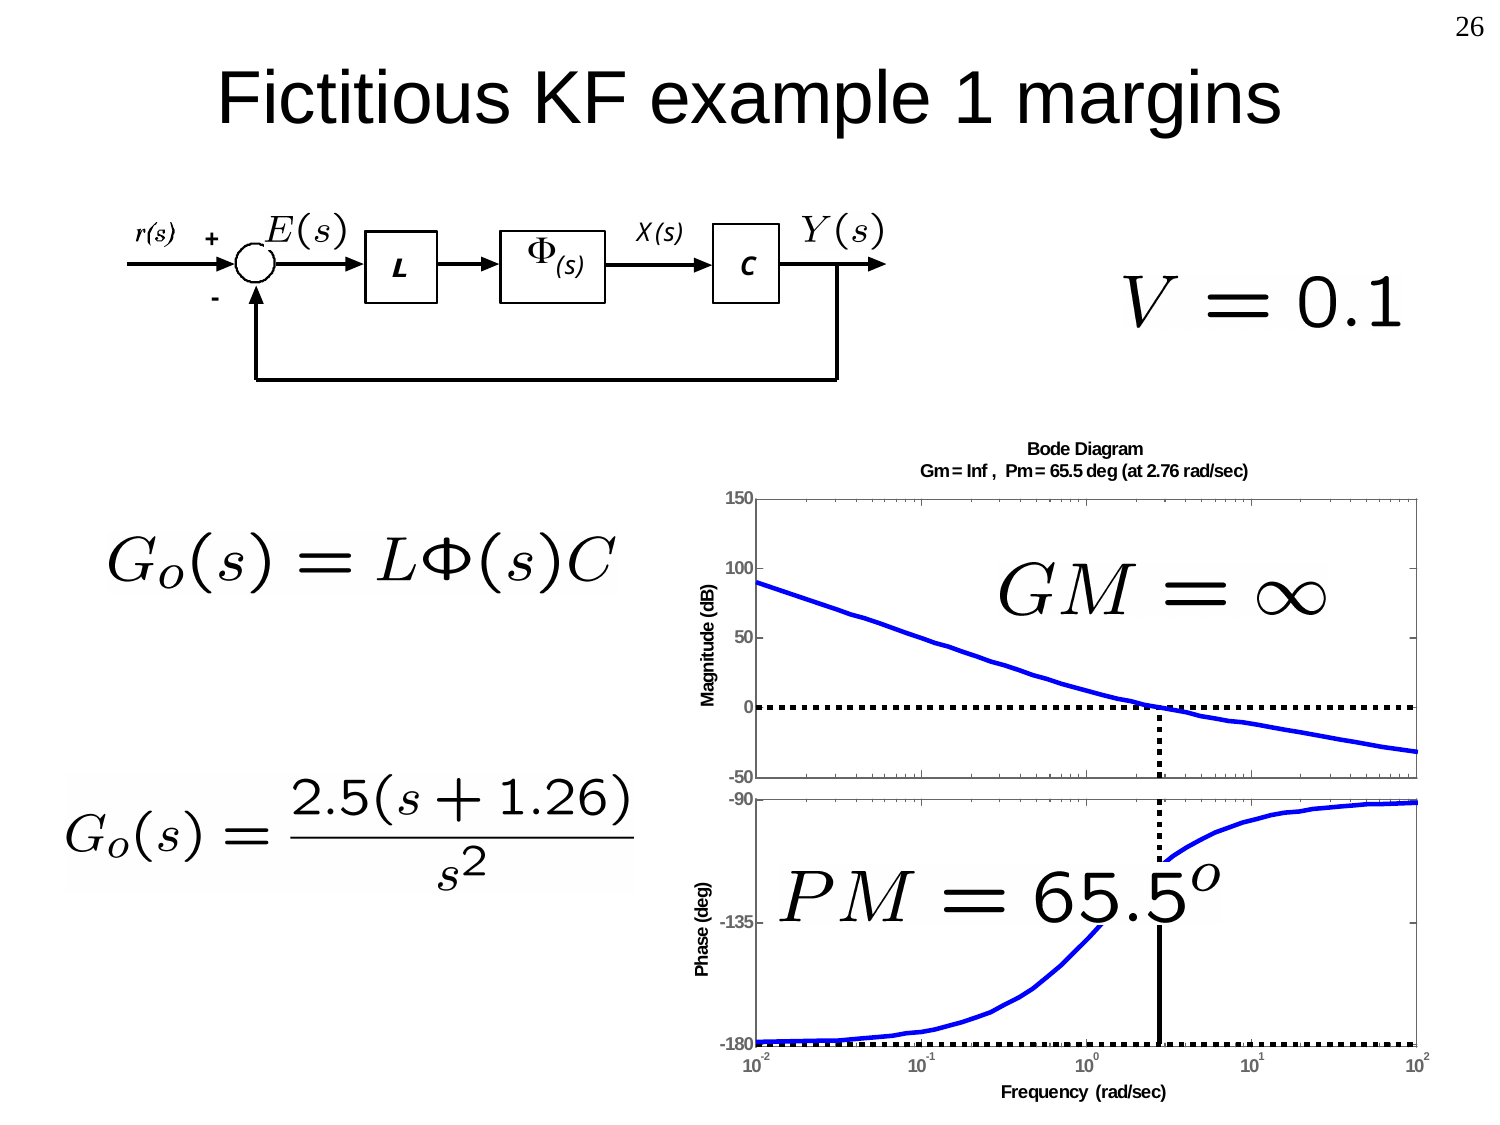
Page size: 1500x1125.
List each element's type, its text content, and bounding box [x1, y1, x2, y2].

title Fictitious KF example 1 margins [112, 0, 1388, 188]
slide_number 26 [1388, 0, 1500, 76]
picture [107, 530, 618, 594]
picture [65, 410, 1500, 1125]
picture [124, 212, 888, 383]
picture [1122, 274, 1402, 330]
